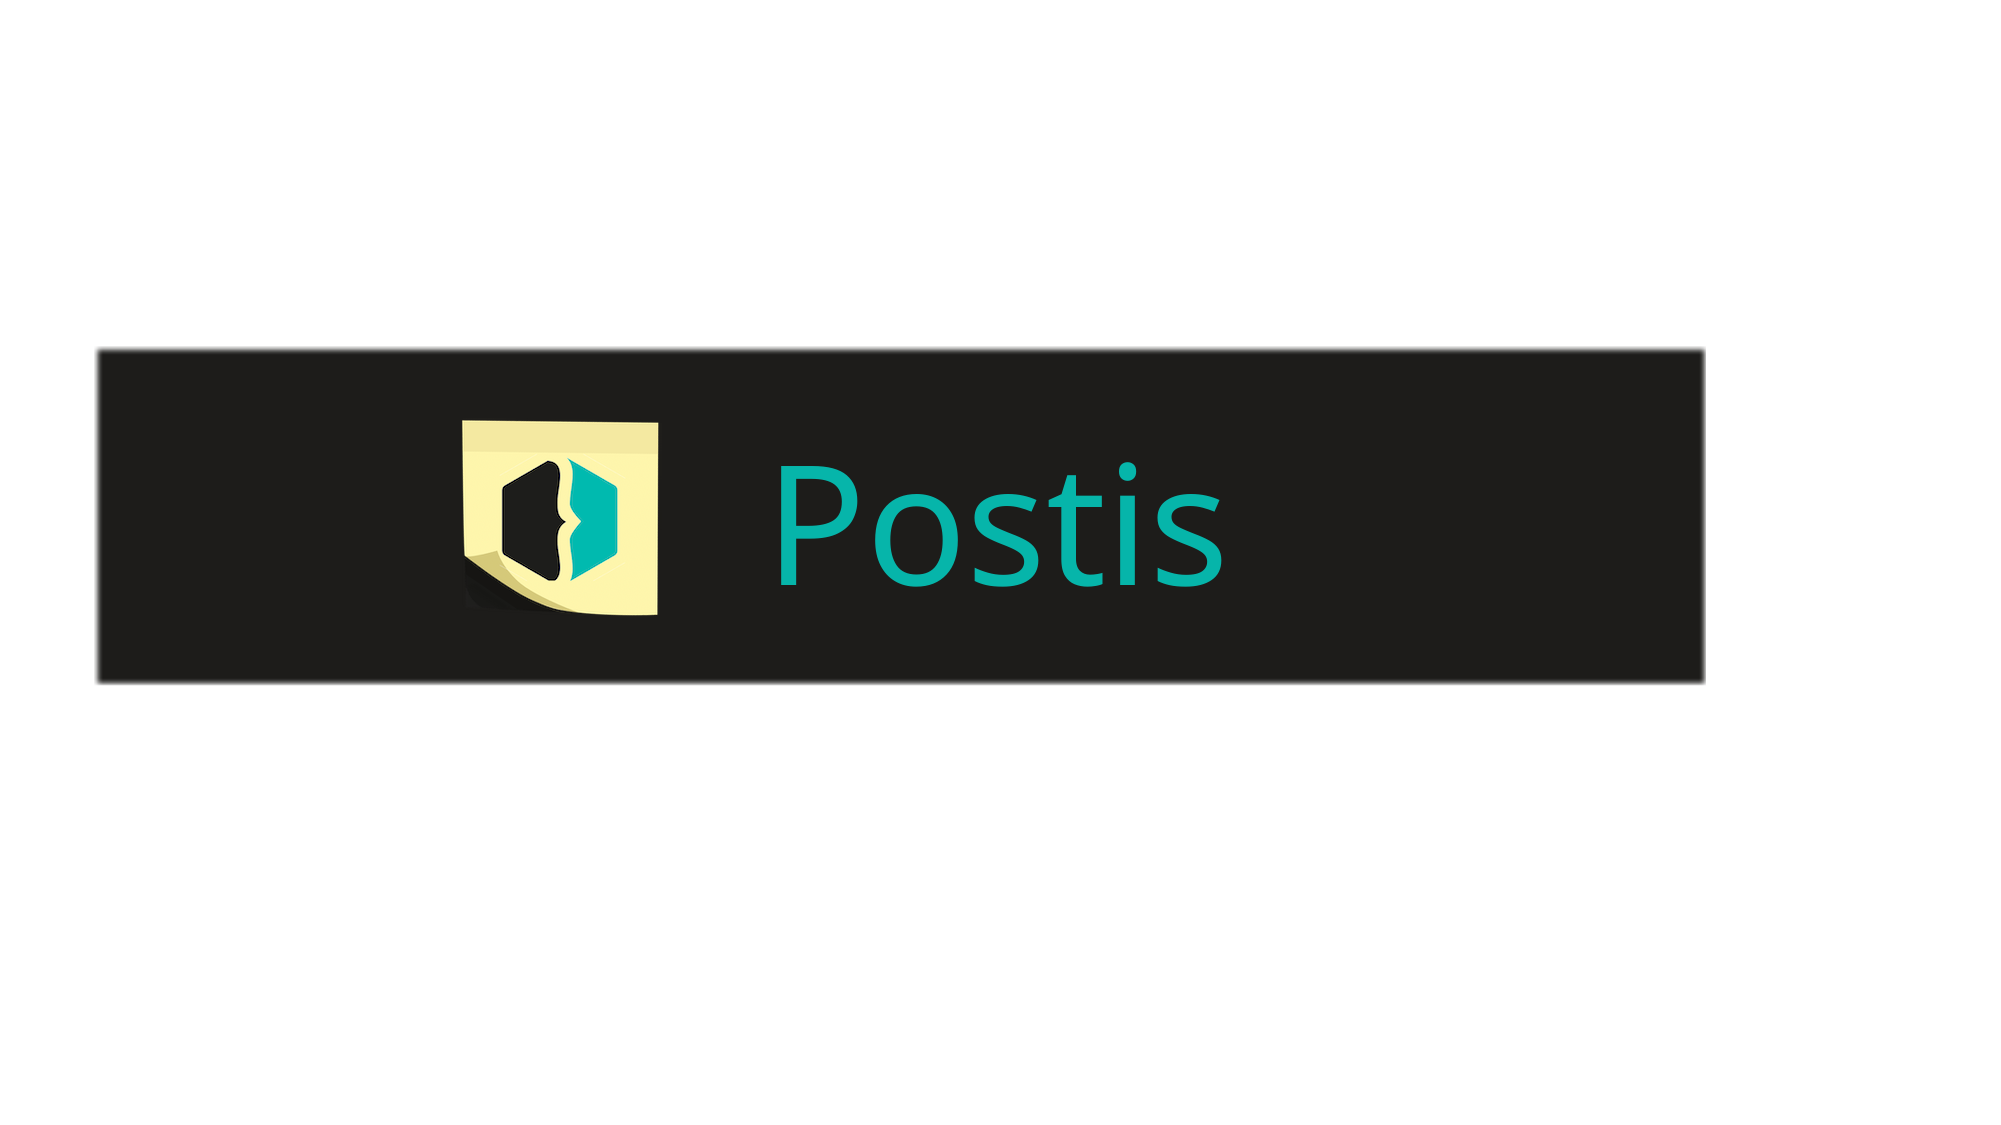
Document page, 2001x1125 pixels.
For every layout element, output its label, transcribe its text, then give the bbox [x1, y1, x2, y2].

text_box Postis [687, 411, 1308, 627]
text_box [101, 352, 1700, 680]
picture [461, 416, 662, 625]
